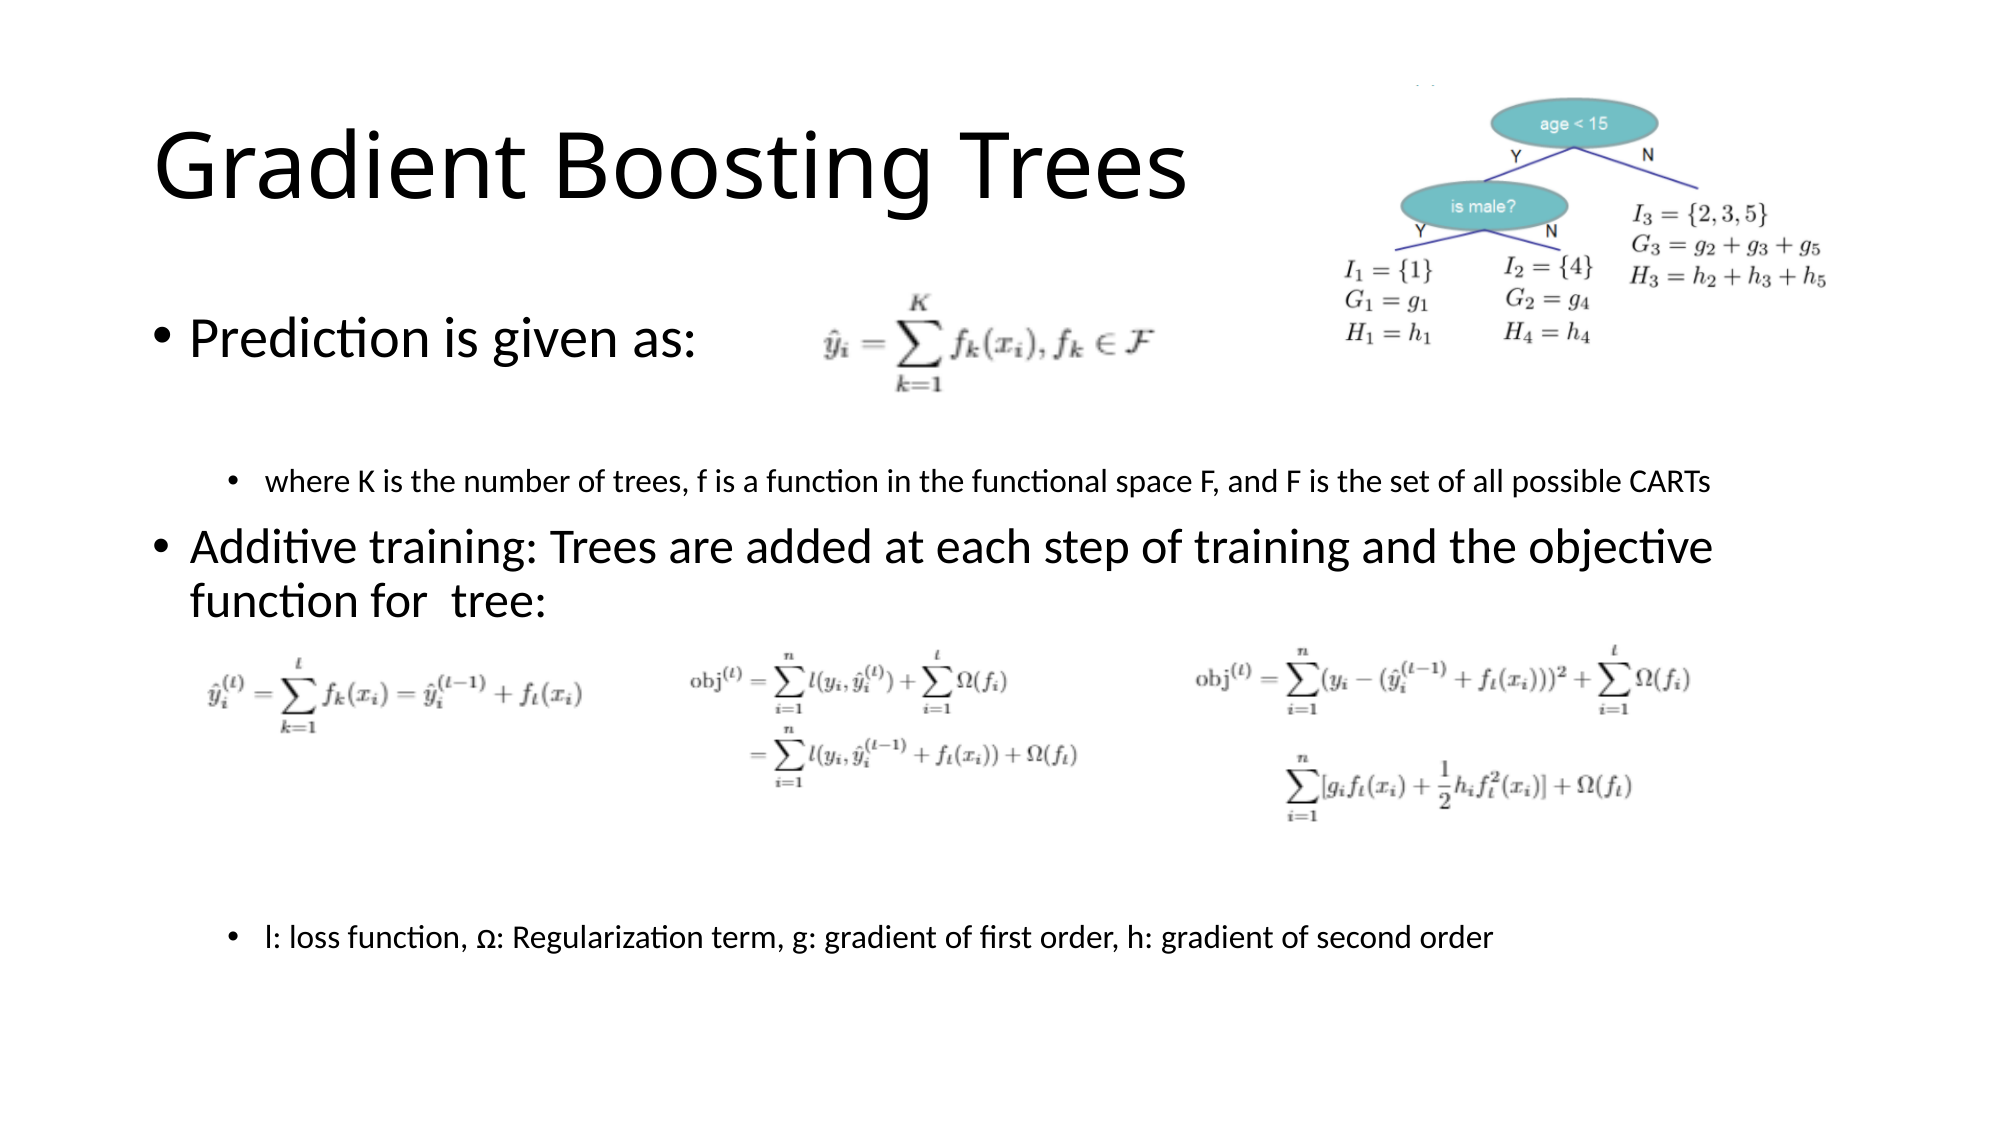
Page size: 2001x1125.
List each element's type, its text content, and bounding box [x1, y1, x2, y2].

picture [1258, 743, 1647, 836]
picture [176, 641, 595, 756]
picture [800, 277, 1170, 412]
picture [1169, 629, 1712, 722]
title Gradient Boosting Trees [137, 59, 1863, 278]
picture [1325, 85, 1833, 384]
picture [662, 629, 1081, 807]
